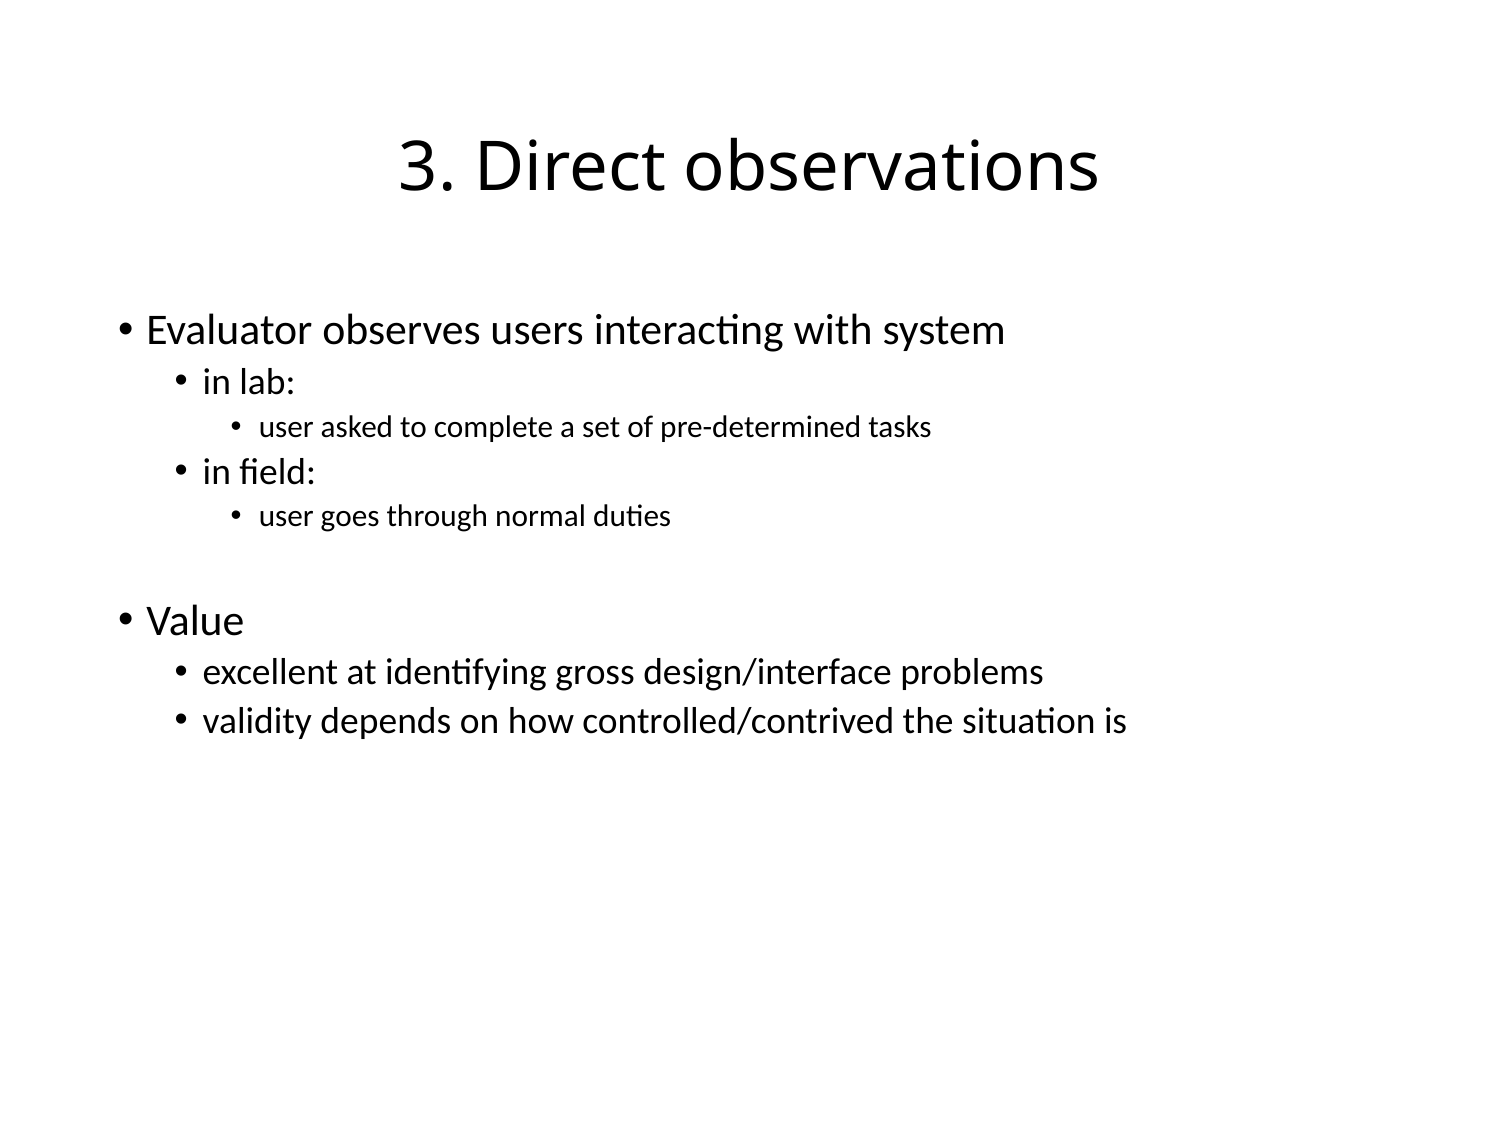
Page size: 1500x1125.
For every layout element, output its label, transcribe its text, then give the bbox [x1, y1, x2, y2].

title 3. Direct observations [103, 59, 1397, 278]
list Evaluator observes users interacting with system in lab: user asked to complete a set of pre-determined tasks in field: user goes through normal duties Value excellent at identifying gross design/interface problems validity depends on how controlled/contrived the situation is [103, 299, 1397, 1014]
